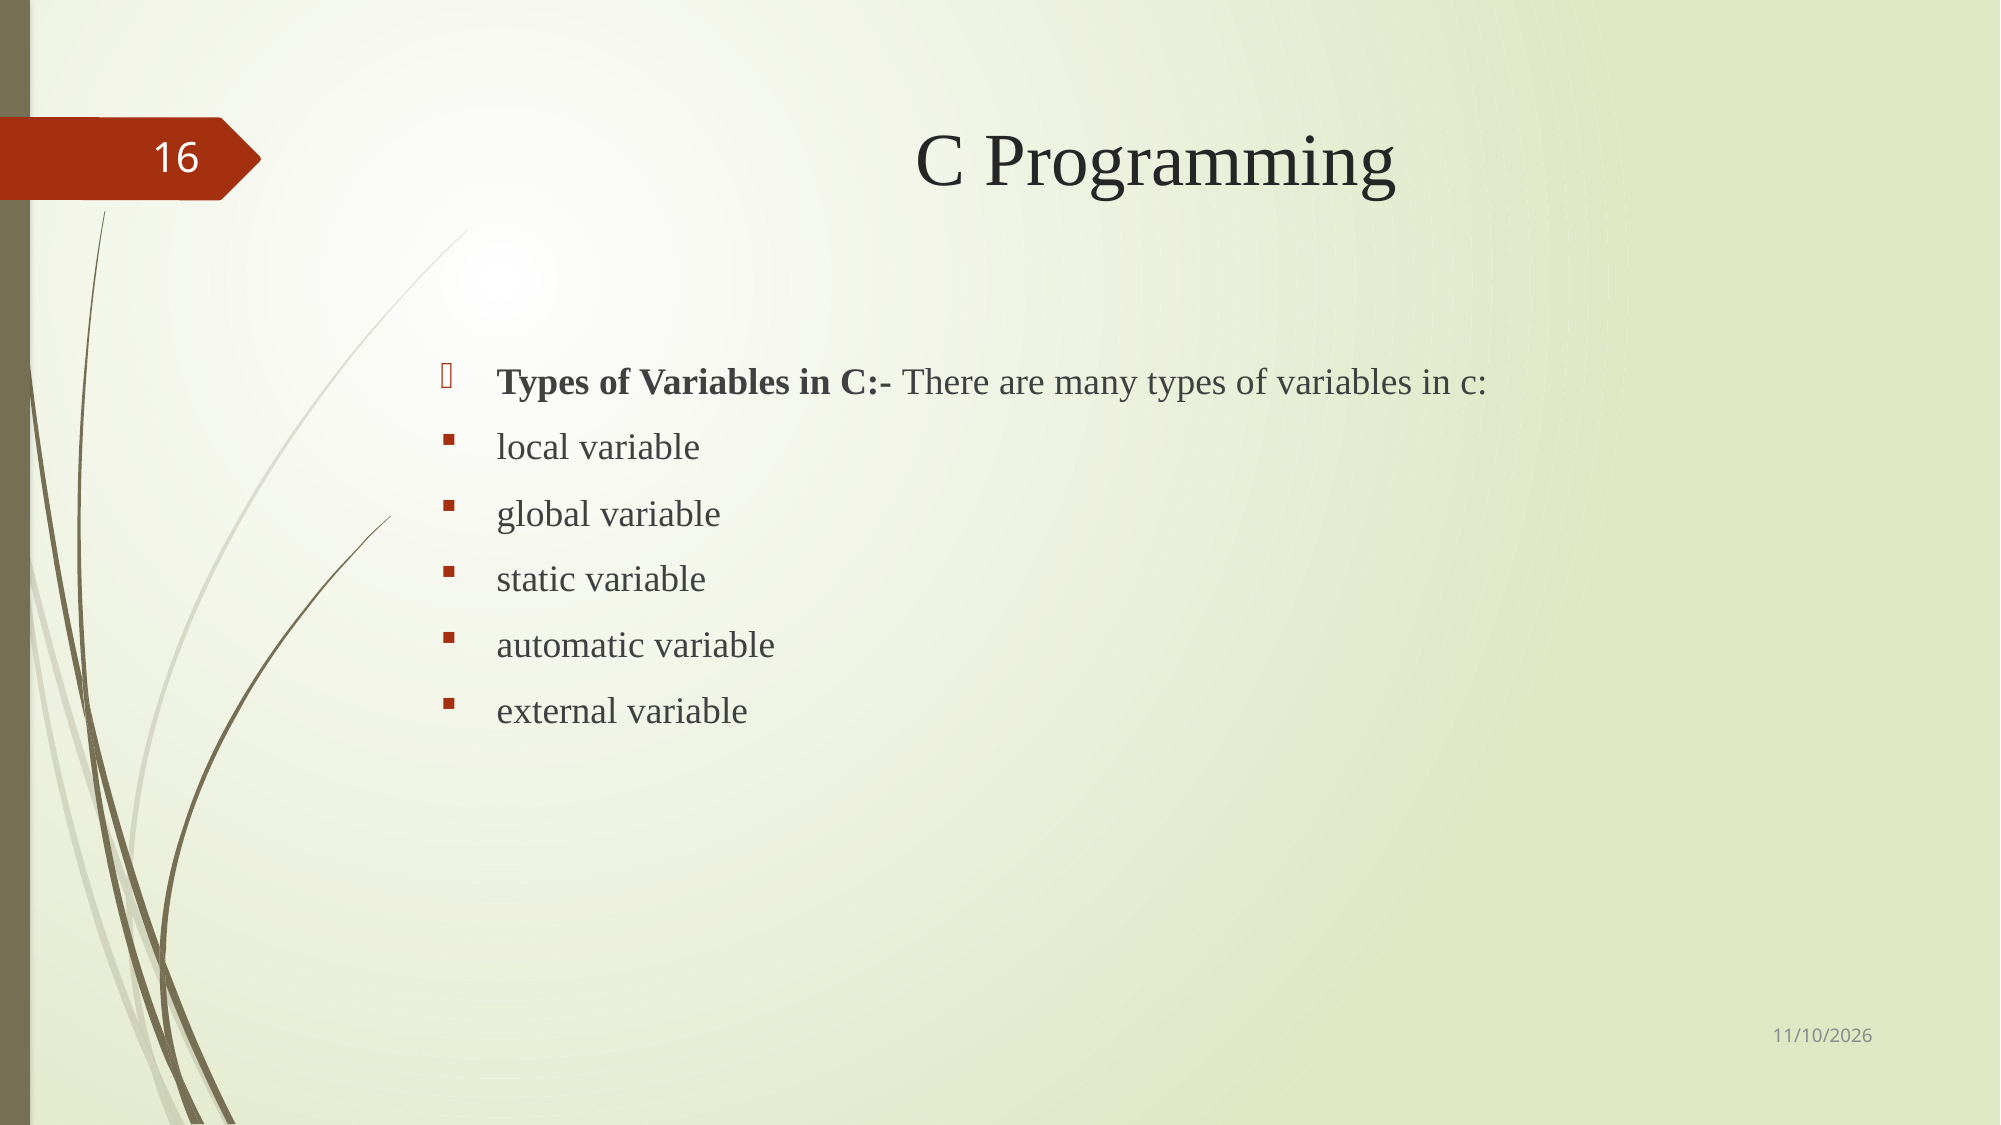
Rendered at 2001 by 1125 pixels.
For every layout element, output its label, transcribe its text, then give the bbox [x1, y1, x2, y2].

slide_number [1699, 1005, 1888, 1067]
slide_number 16 [87, 129, 216, 190]
title C Programming [425, 102, 1888, 313]
list Types of Variables in C:- There are many types of variables in c: local variable global variable static variable automatic variable external variable [425, 349, 1888, 969]
